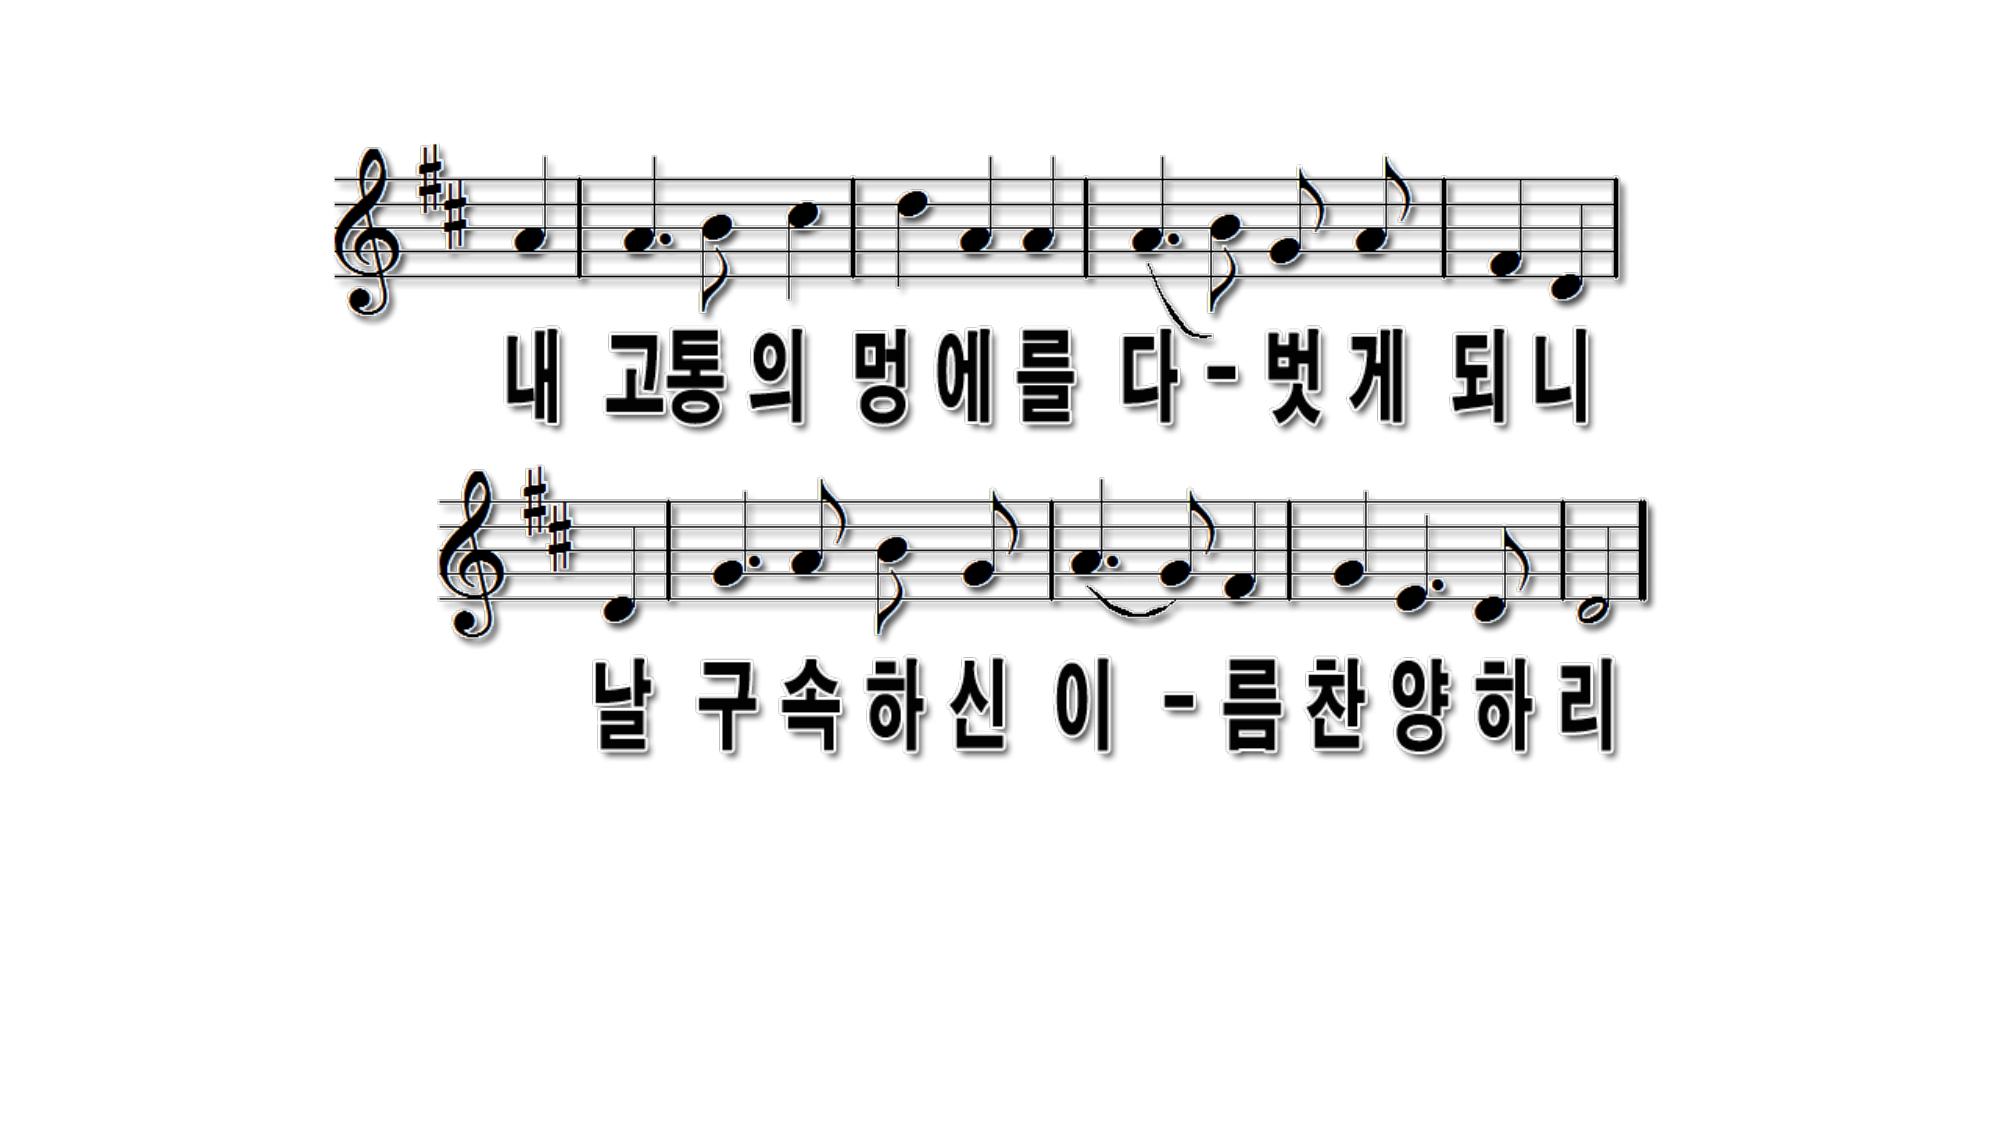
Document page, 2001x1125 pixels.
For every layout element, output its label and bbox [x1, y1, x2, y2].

picture [249, 0, 1750, 938]
